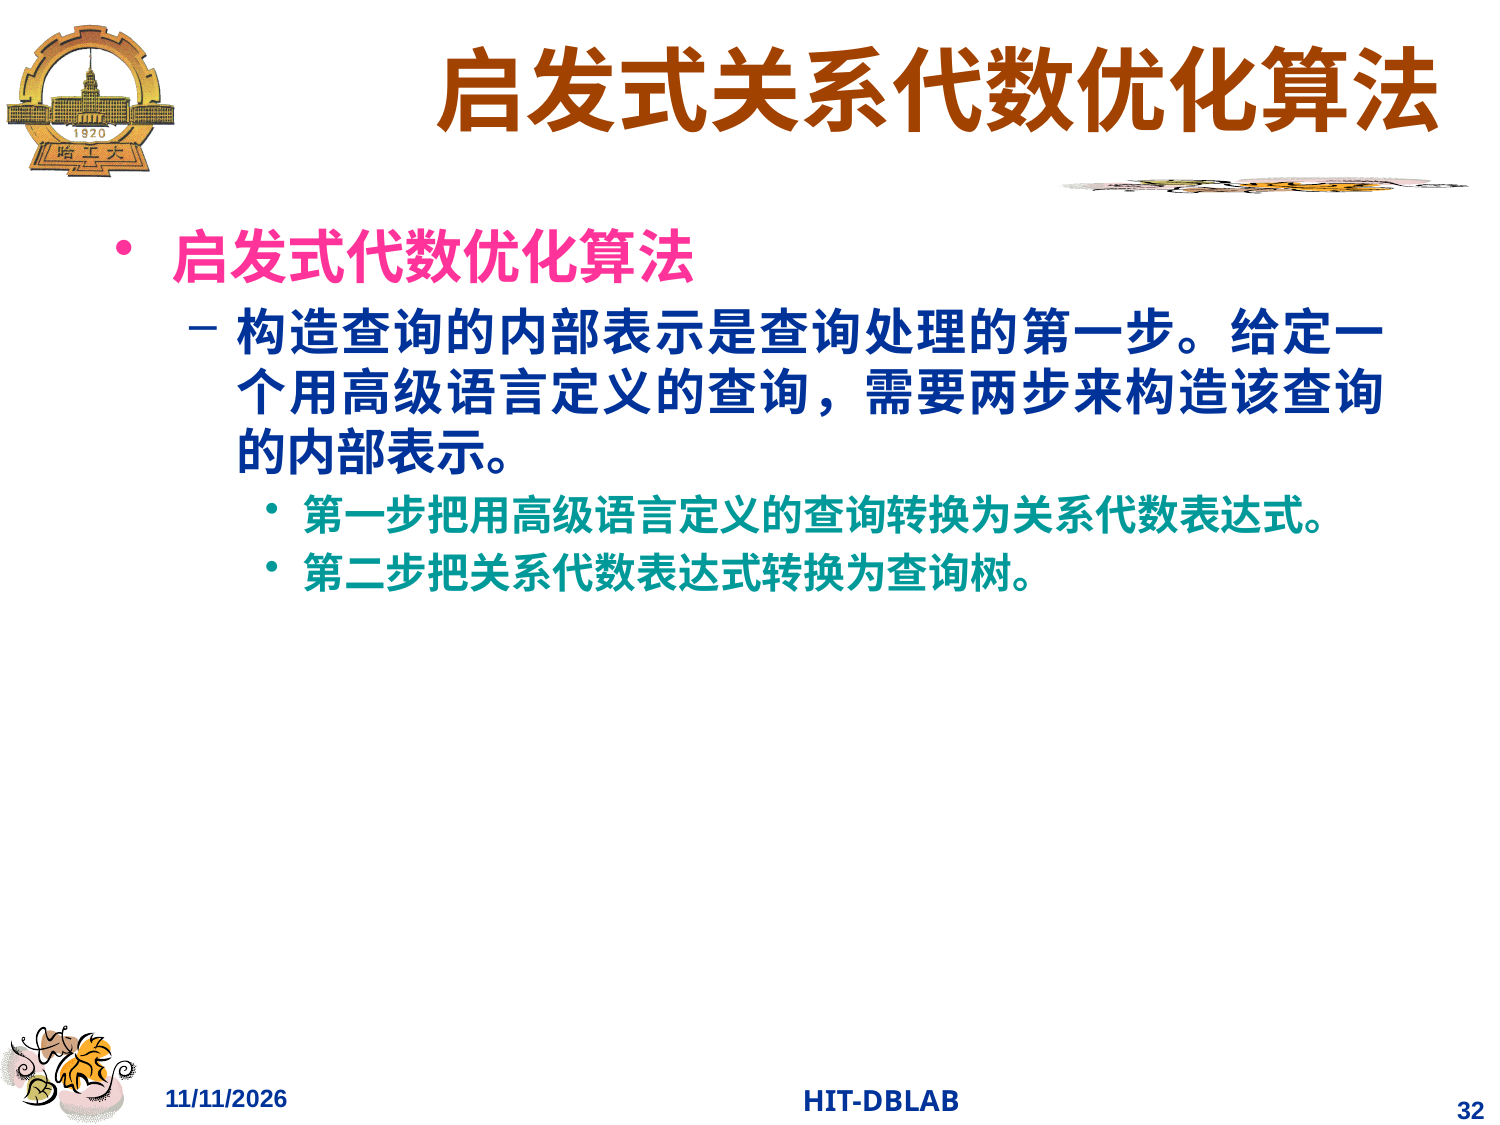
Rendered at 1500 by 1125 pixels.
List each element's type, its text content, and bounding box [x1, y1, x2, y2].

slide_number 32 [1437, 1087, 1500, 1125]
title 启发式关系代数优化算法 [249, 0, 1500, 176]
picture [0, 24, 175, 182]
footer HIT-DBLAB [524, 1074, 1238, 1125]
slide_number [149, 1074, 413, 1125]
list 启发式代数优化算法 构造查询的内部表示是查询处理的第一步。给定一个用高级语言定义的查询，需要两步来构造该查询的内部表示。 第一步把用高级语言定义的查询转换为关系代数表达式。 第二步把关系代数表达式转换为查询树。 [99, 212, 1401, 1038]
